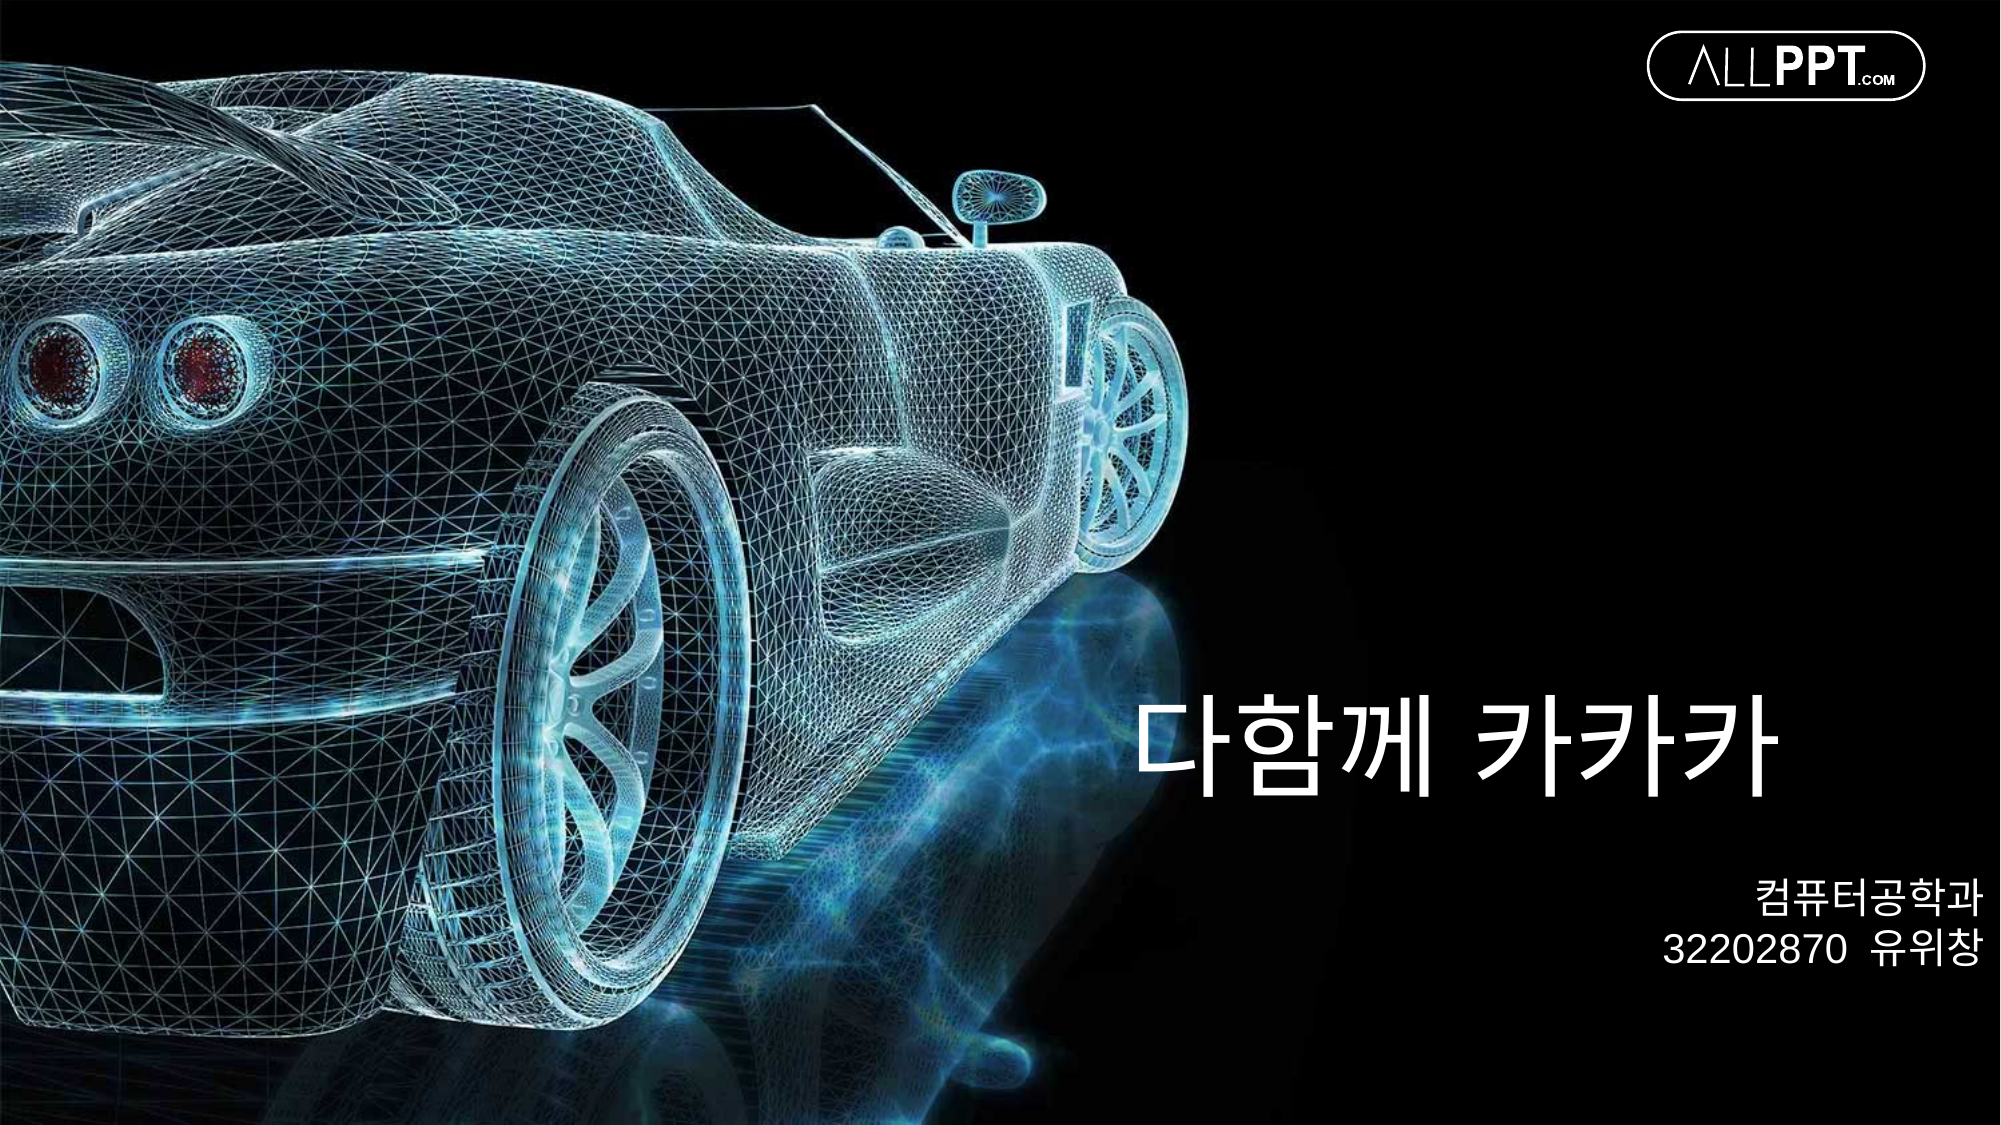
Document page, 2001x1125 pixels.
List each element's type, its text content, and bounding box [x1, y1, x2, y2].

text_box 다함께 카카카 [1114, 668, 2000, 819]
text_box 컴퓨터공학과 32202870 유위창 [1114, 864, 2000, 980]
picture [0, 0, 2001, 1125]
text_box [1648, 31, 1925, 100]
